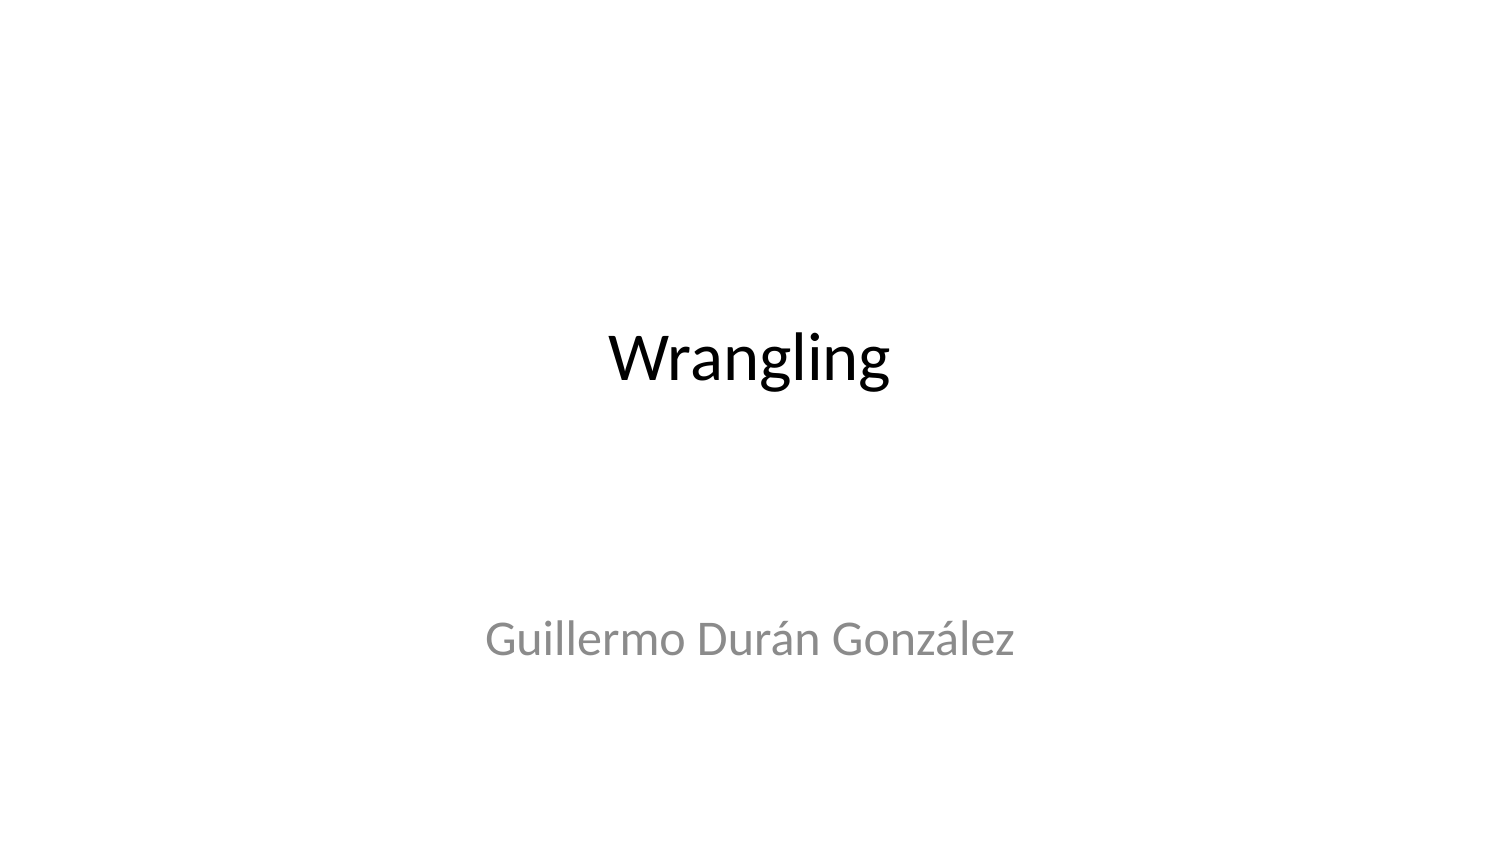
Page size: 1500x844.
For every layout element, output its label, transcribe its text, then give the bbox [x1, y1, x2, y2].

title Wrangling [112, 262, 1388, 443]
subtitle Guillermo Durán González [225, 478, 1275, 694]
